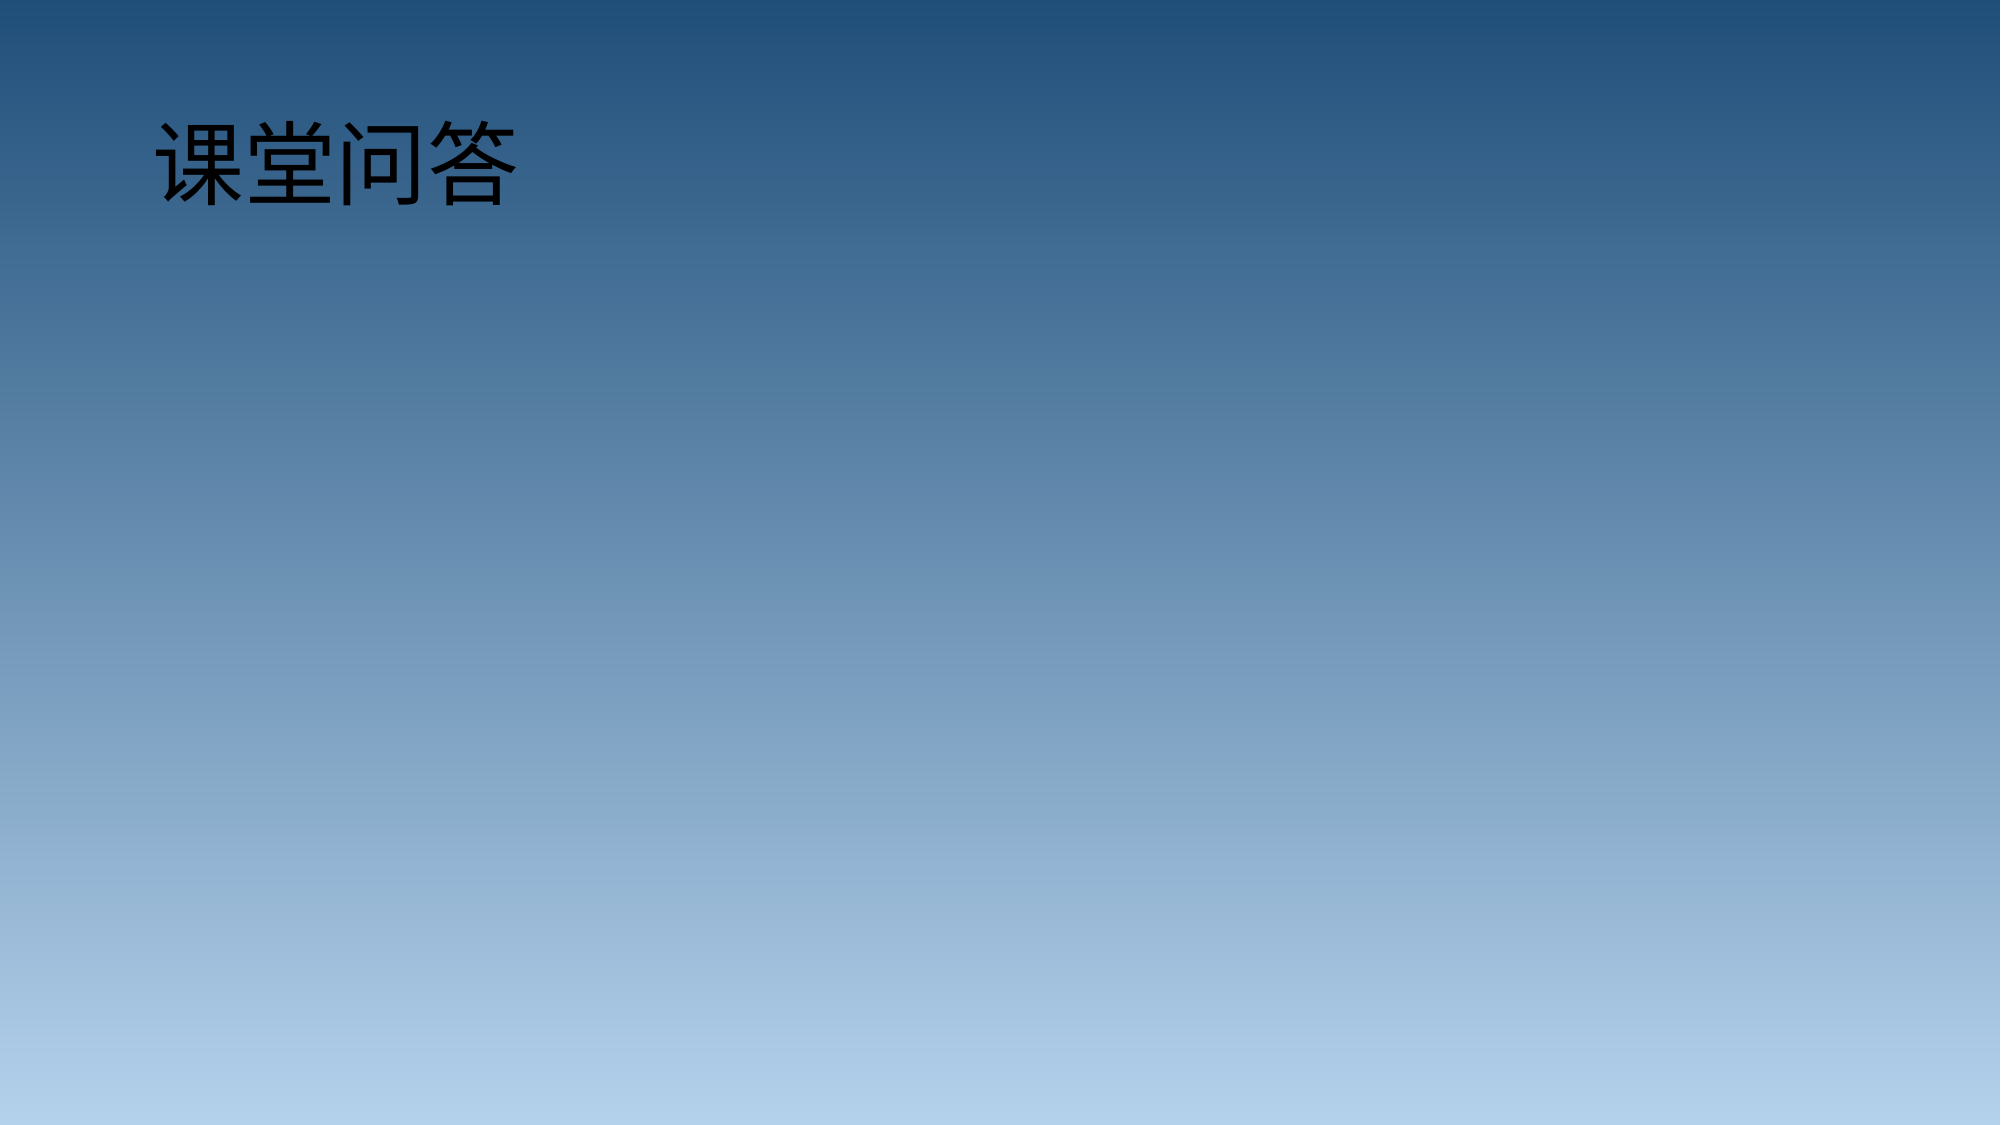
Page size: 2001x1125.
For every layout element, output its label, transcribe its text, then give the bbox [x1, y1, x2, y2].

title 课堂问答 [137, 59, 1863, 278]
